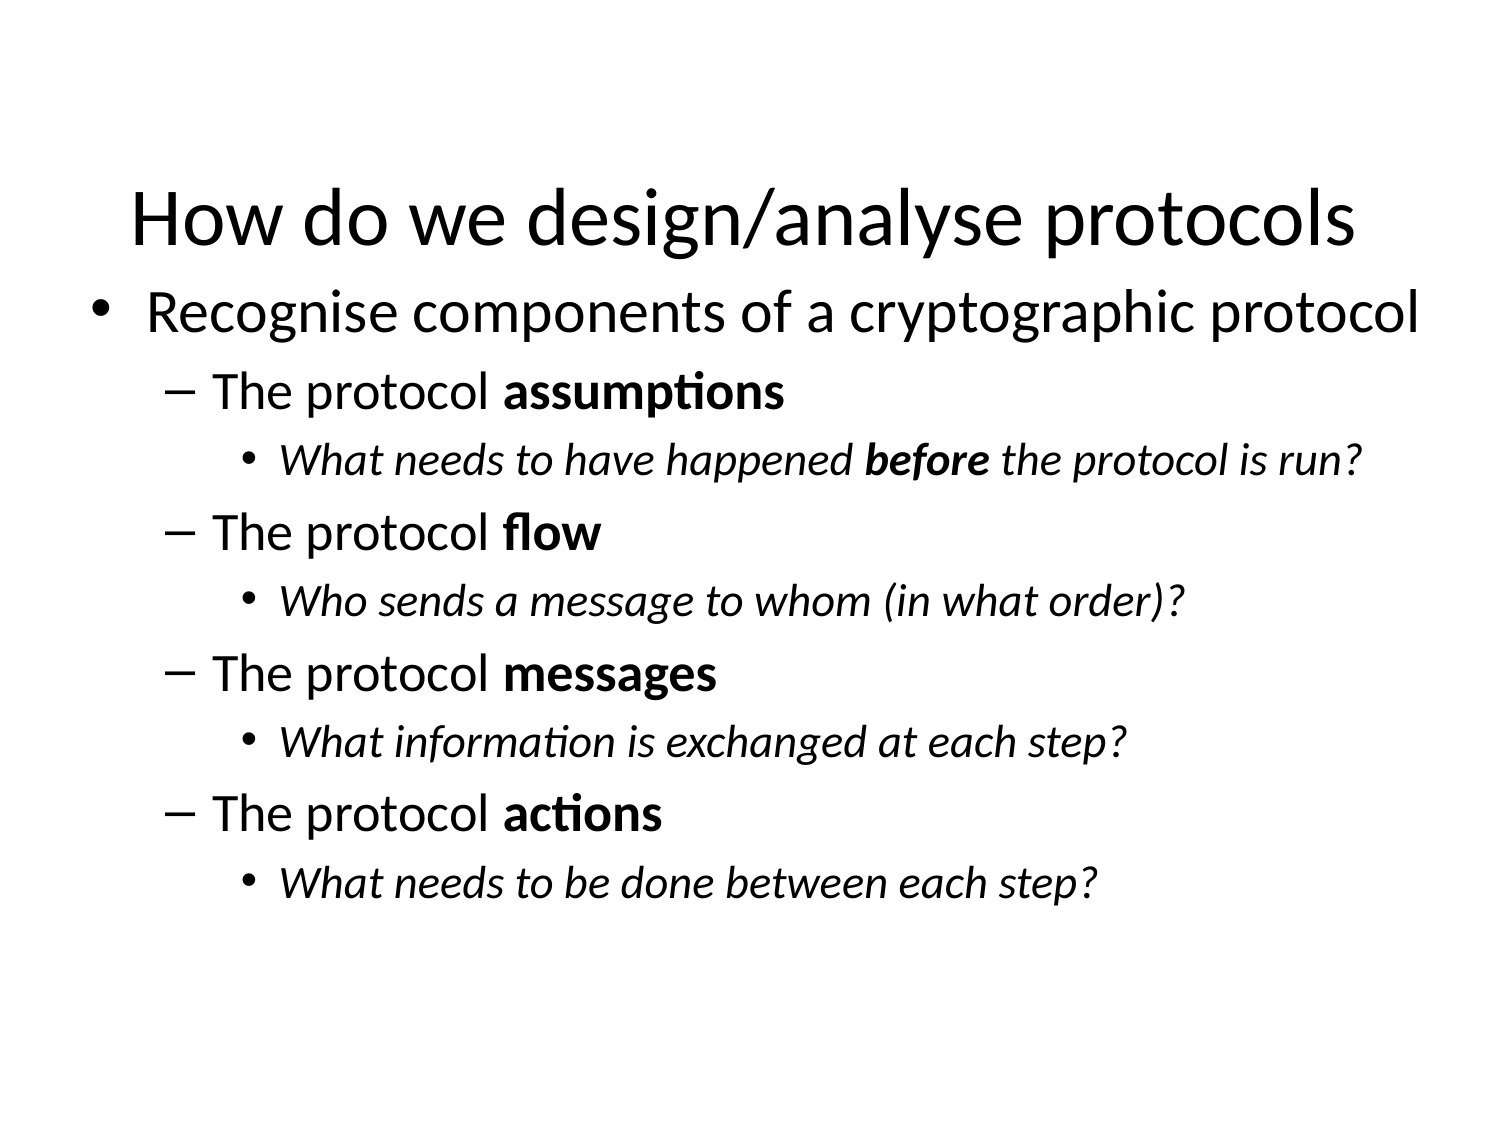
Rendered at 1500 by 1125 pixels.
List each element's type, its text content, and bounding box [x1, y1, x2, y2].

title How do we design/analyse protocols [88, 154, 1400, 262]
list Recognise components of a cryptographic protocol The protocol assumptions What needs to have happened before the protocol is run? The protocol flow Who sends a message to whom (in what order)? The protocol messages What information is exchanged at each step? The protocol actions What needs to be done between each step? [75, 262, 1459, 1005]
